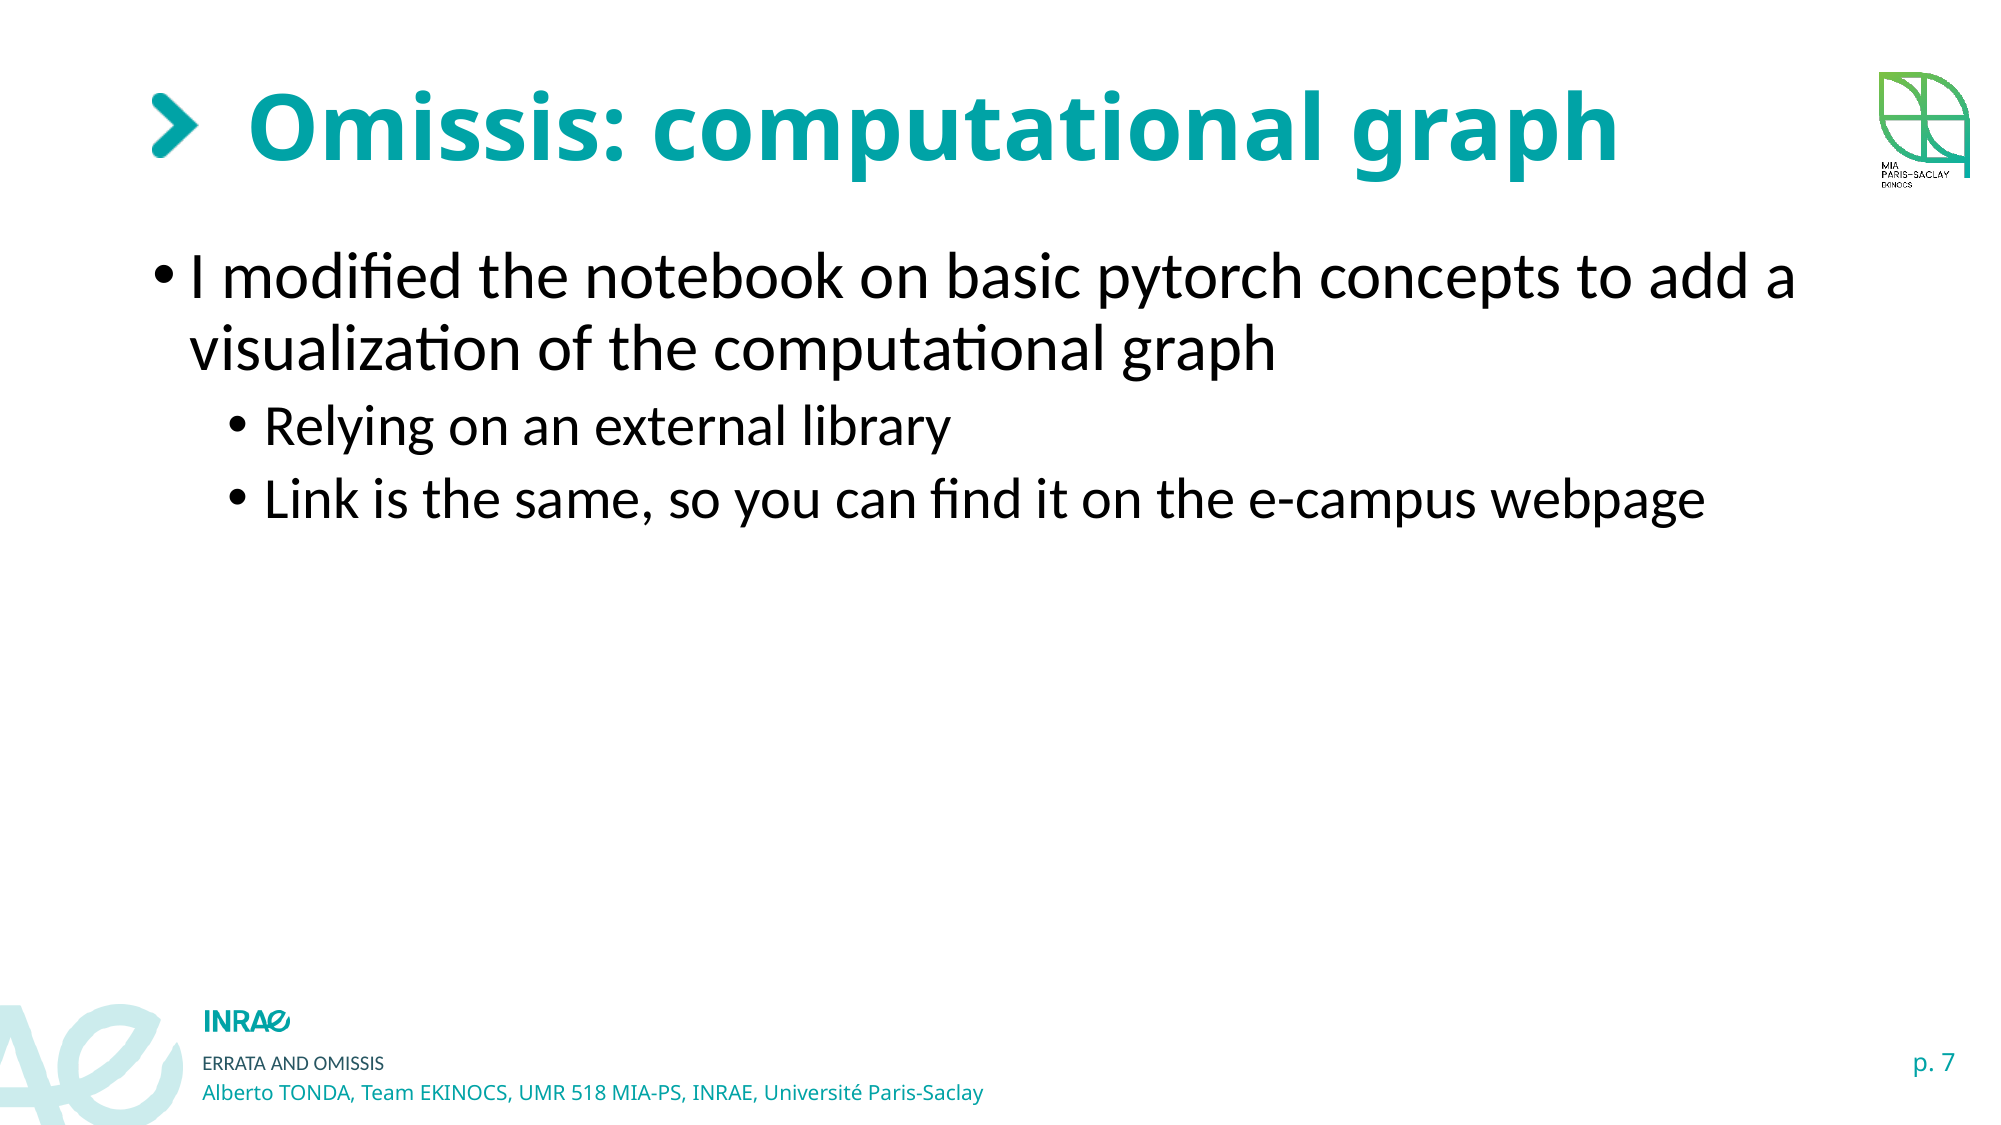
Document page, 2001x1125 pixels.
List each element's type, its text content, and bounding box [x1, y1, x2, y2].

picture [152, 93, 200, 158]
title Omissis: computational graph [137, 59, 1863, 203]
list I modified the notebook on basic pytorch concepts to add a visualization of the computational graph Relying on an external library Link is the same, so you can find it on the e-campus webpage [137, 233, 1863, 1001]
picture [0, 996, 329, 1125]
picture [1862, 54, 1986, 205]
